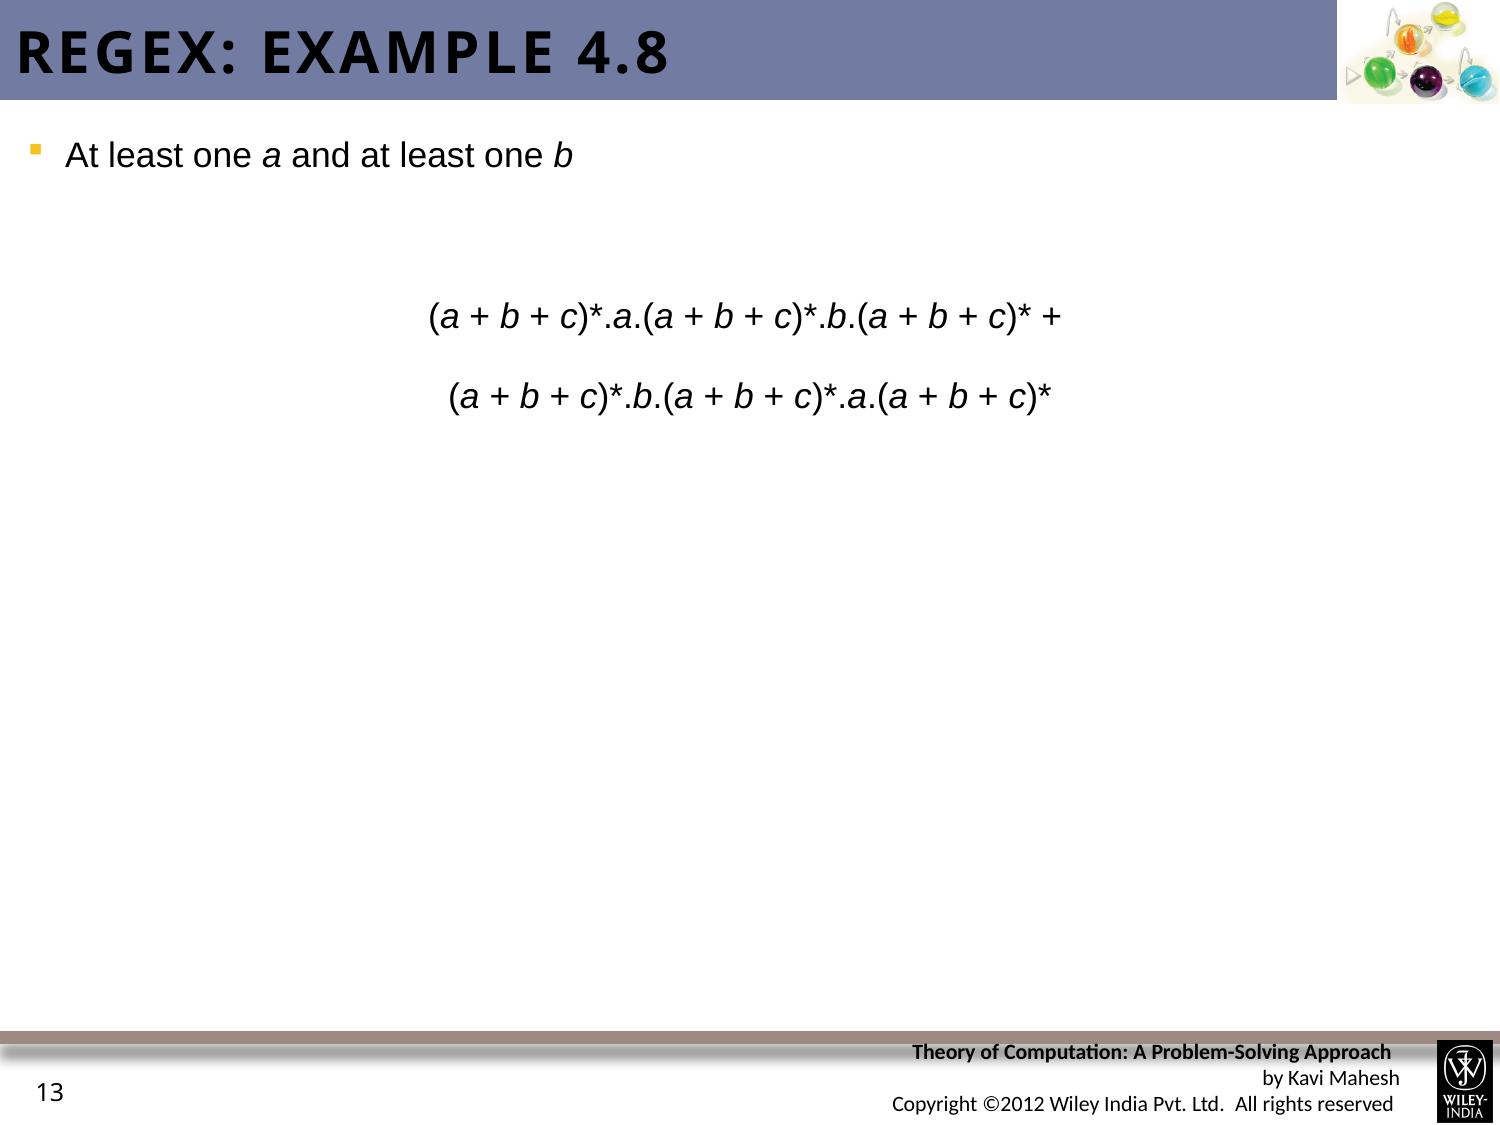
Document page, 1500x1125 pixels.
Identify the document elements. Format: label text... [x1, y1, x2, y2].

picture [1437, 1040, 1493, 1123]
title RegEx: Example 4.8 [0, 12, 1400, 88]
slide_number 13 [0, 1062, 100, 1125]
list At least one a and at least one b (a + b + c)*.a.(a + b + c)*.b.(a + b + c)* + (a + b + c)*.b.(a + b + c)*.a.(a + b + c)* [12, 125, 1488, 1025]
picture [1337, 0, 1500, 104]
